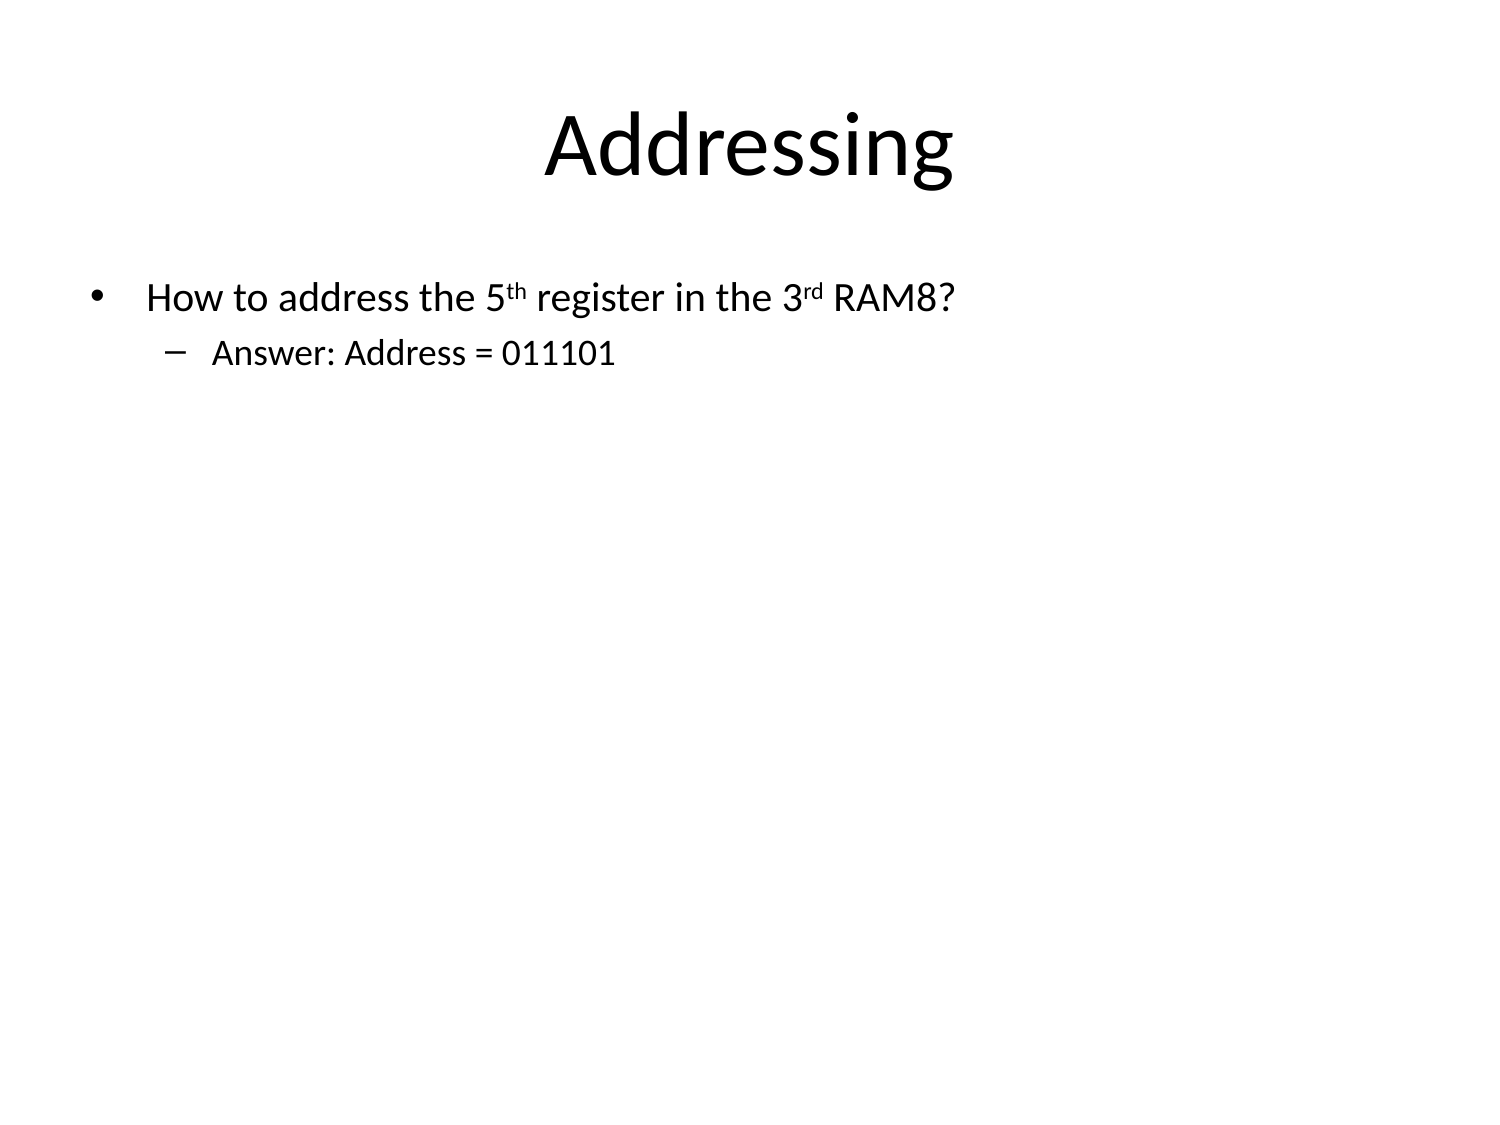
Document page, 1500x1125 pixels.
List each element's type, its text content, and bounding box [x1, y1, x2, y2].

list How to address the 5th register in the 3rd RAM8? Answer: Address = 011101 [75, 262, 1425, 1013]
title Addressing [75, 45, 1425, 233]
